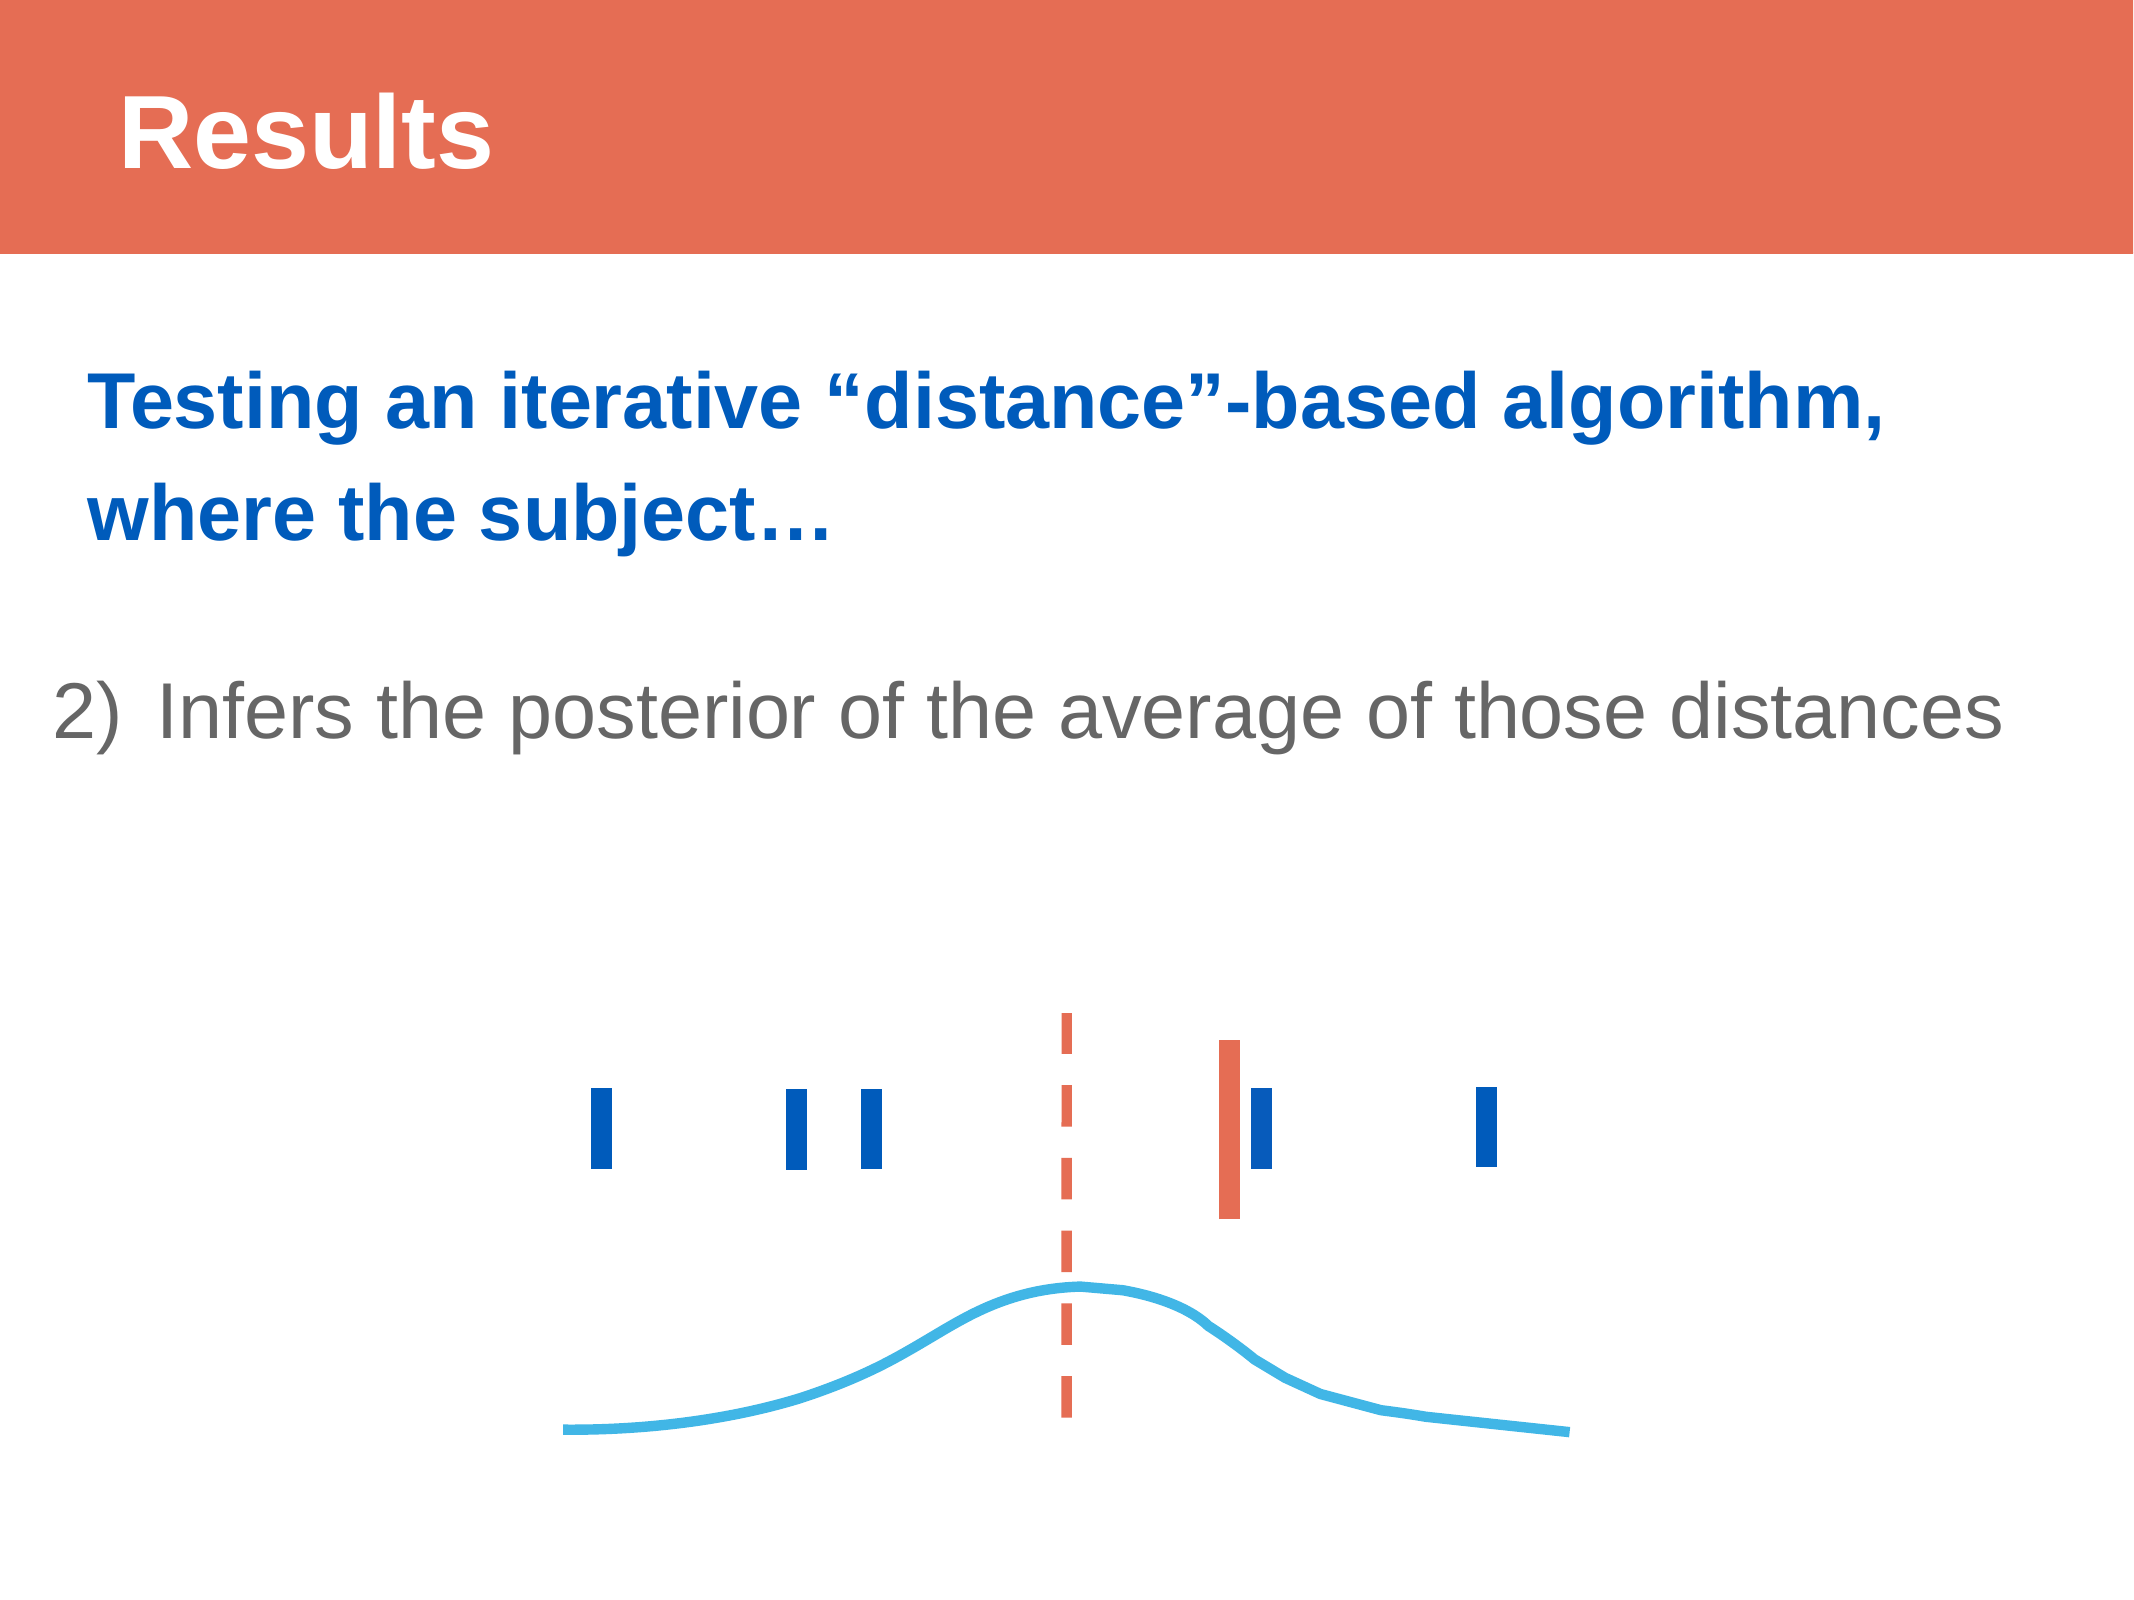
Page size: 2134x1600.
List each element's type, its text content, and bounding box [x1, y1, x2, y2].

text_box [563, 1286, 1570, 1433]
text_box Results [110, 56, 1865, 197]
text_box Infers the posterior of the average of those distances [44, 650, 2134, 763]
text_box [0, 0, 2134, 253]
text_box Testing an iterative “distance”-based algorithm, where the subject… [79, 340, 1896, 565]
